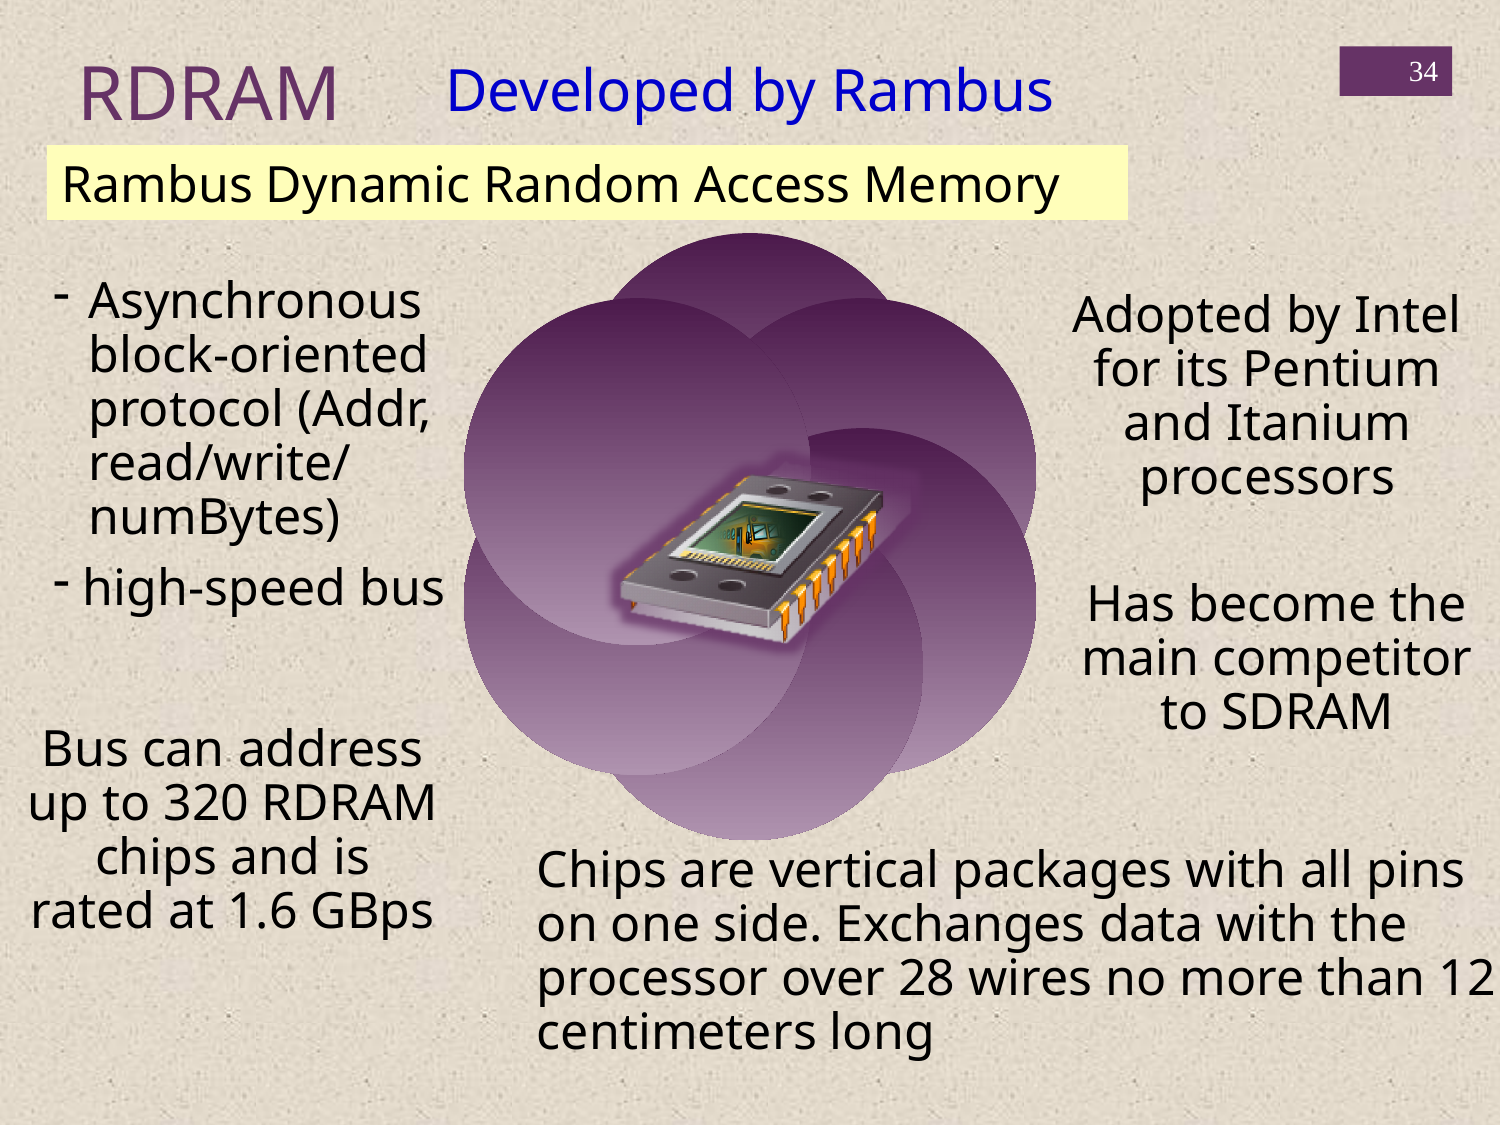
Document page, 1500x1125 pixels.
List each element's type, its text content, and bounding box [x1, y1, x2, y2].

text_box Chips are vertical packages with all pins on one side. Exchanges data with the processor over 28 wires no more than 12 centimeters long [533, 834, 1500, 1071]
text_box [750, 298, 1037, 536]
text_box [493, 298, 781, 641]
text_box [465, 570, 779, 776]
picture [0, 0, 1500, 1125]
text_box Bus can address up to 320 RDRAM chips and is rated at 1.6 GBps [27, 686, 439, 976]
text_box [613, 701, 921, 834]
text_box Rambus Dynamic Random Access Memory [46, 145, 1128, 220]
picture [611, 386, 913, 688]
text_box [613, 233, 887, 338]
title RDRAM [62, 37, 1302, 221]
text_box Developed by Rambus [371, 25, 1128, 145]
text_box Has become the main competitor to SDRAM [1071, 550, 1483, 768]
text_box Asynchronous block-oriented protocol (Addr, read/write/ numBytes) high-speed bus [5, 270, 493, 622]
slide_number 34 [1362, 39, 1454, 100]
text_box [888, 440, 1037, 774]
text_box Adopted by Intel for its Pentium and Itanium processors [1061, 268, 1473, 528]
